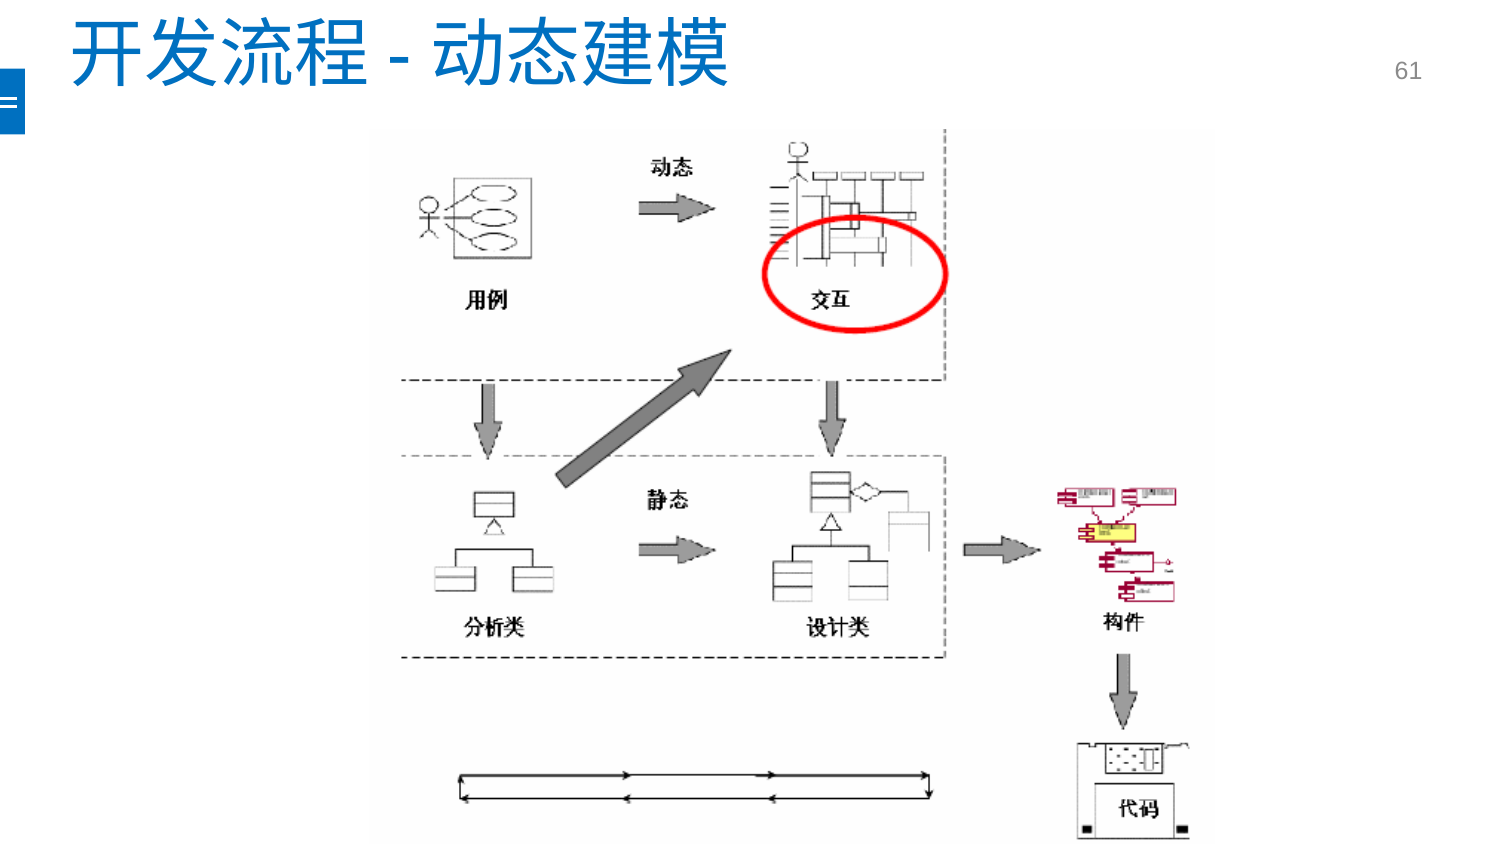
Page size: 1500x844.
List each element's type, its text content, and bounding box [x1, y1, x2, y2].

slide_number 61 [1362, 46, 1438, 92]
picture [368, 128, 1215, 844]
title 开发流程-动态建模 [55, 16, 1306, 86]
